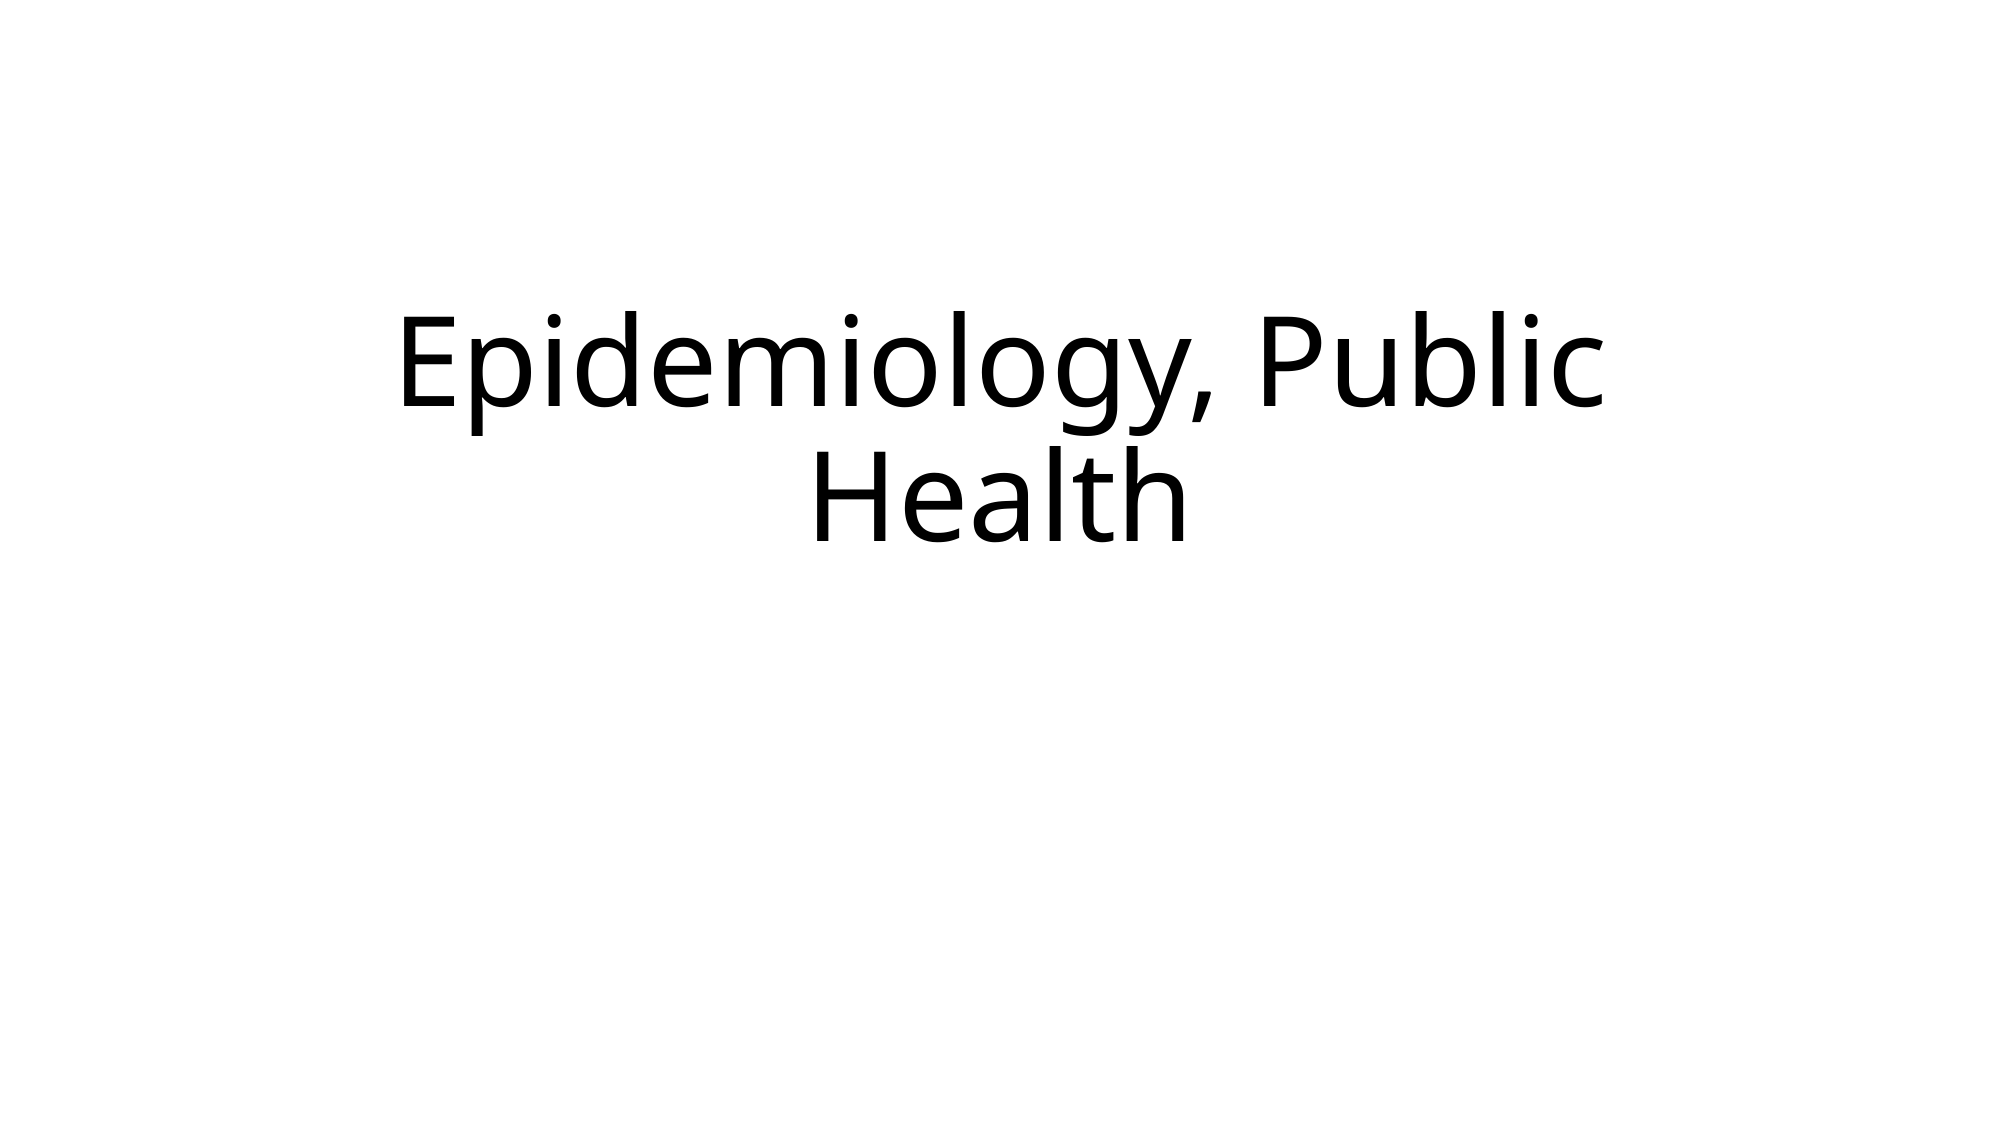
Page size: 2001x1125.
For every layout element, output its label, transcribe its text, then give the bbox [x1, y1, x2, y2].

title Epidemiology, Public Health [249, 184, 1750, 576]
